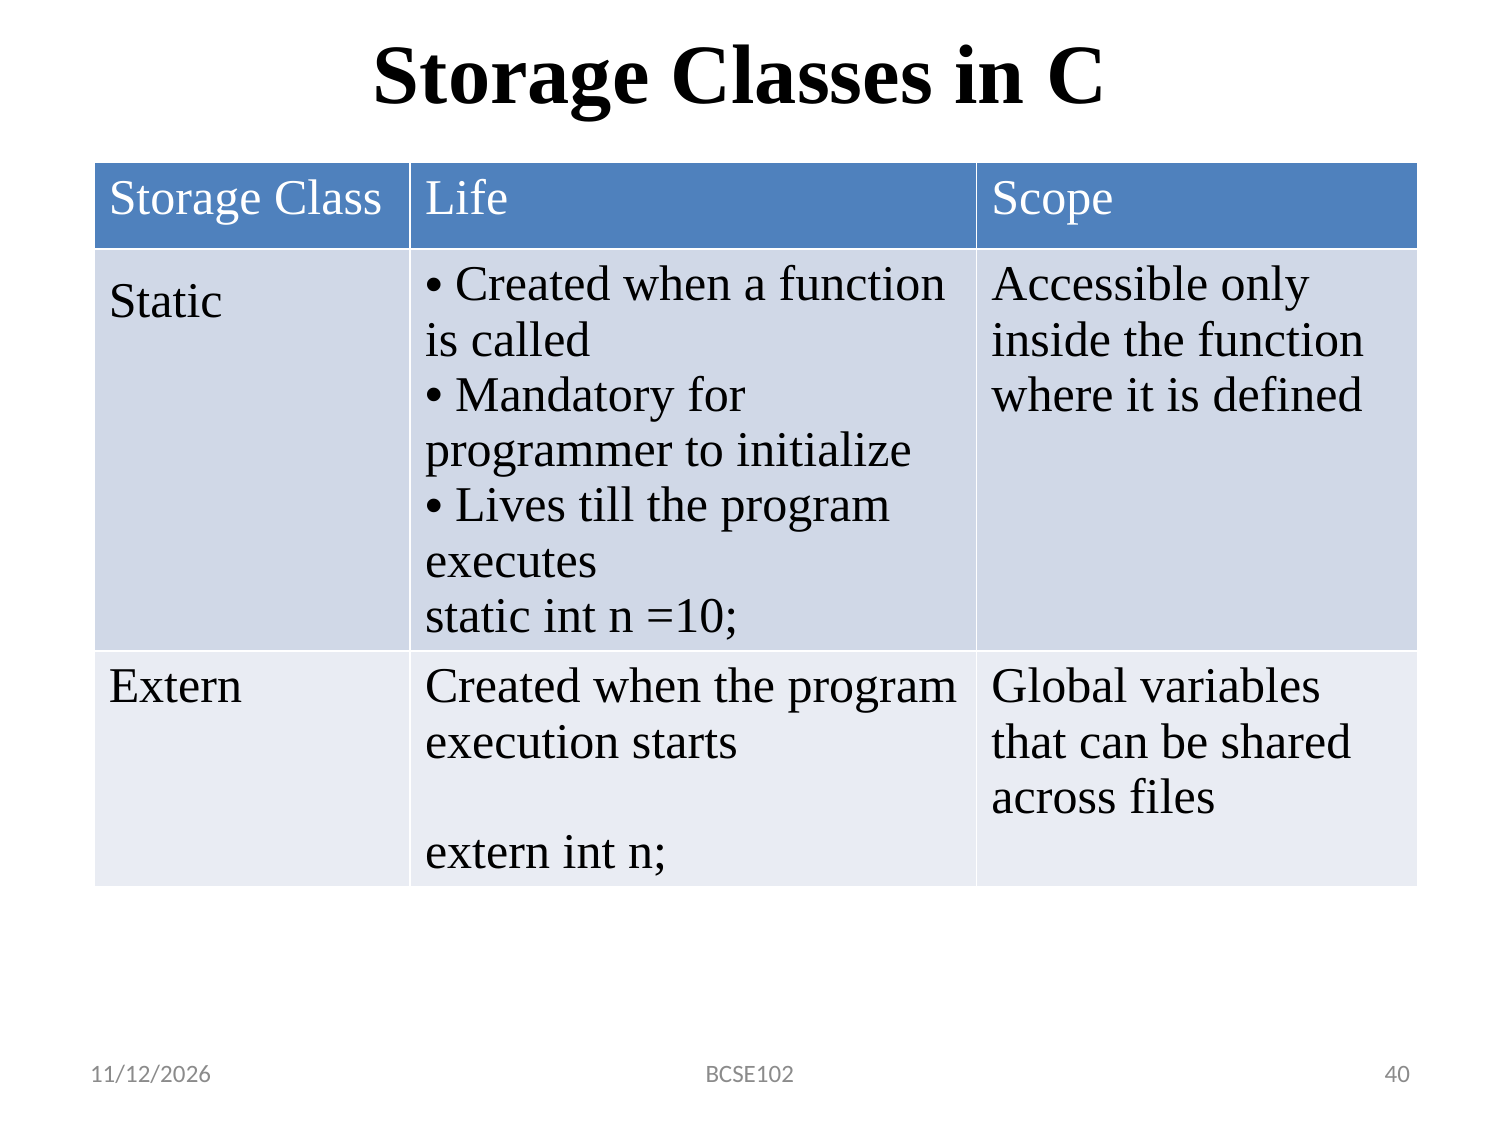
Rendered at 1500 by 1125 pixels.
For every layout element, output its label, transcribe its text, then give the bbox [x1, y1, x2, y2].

table_cell Extern [95, 652, 409, 886]
table_cell Created when a function is called Mandatory for programmer to initialize Lives till the program executes static int n =10; [411, 250, 976, 650]
table_header Storage Class [95, 163, 409, 248]
footer BCSE102 [512, 1042, 988, 1103]
table_cell Static [95, 250, 409, 650]
table_cell Accessible only inside the function where it is defined [977, 250, 1417, 650]
title Storage Classes in C [28, 11, 1454, 129]
table_cell Created when the program execution starts extern int n; [411, 652, 976, 886]
table_header Scope [977, 163, 1417, 248]
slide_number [75, 1042, 425, 1103]
table_header Life [411, 163, 976, 248]
table_cell Global variables that can be shared across files [977, 652, 1417, 886]
slide_number 40 [1074, 1042, 1425, 1103]
